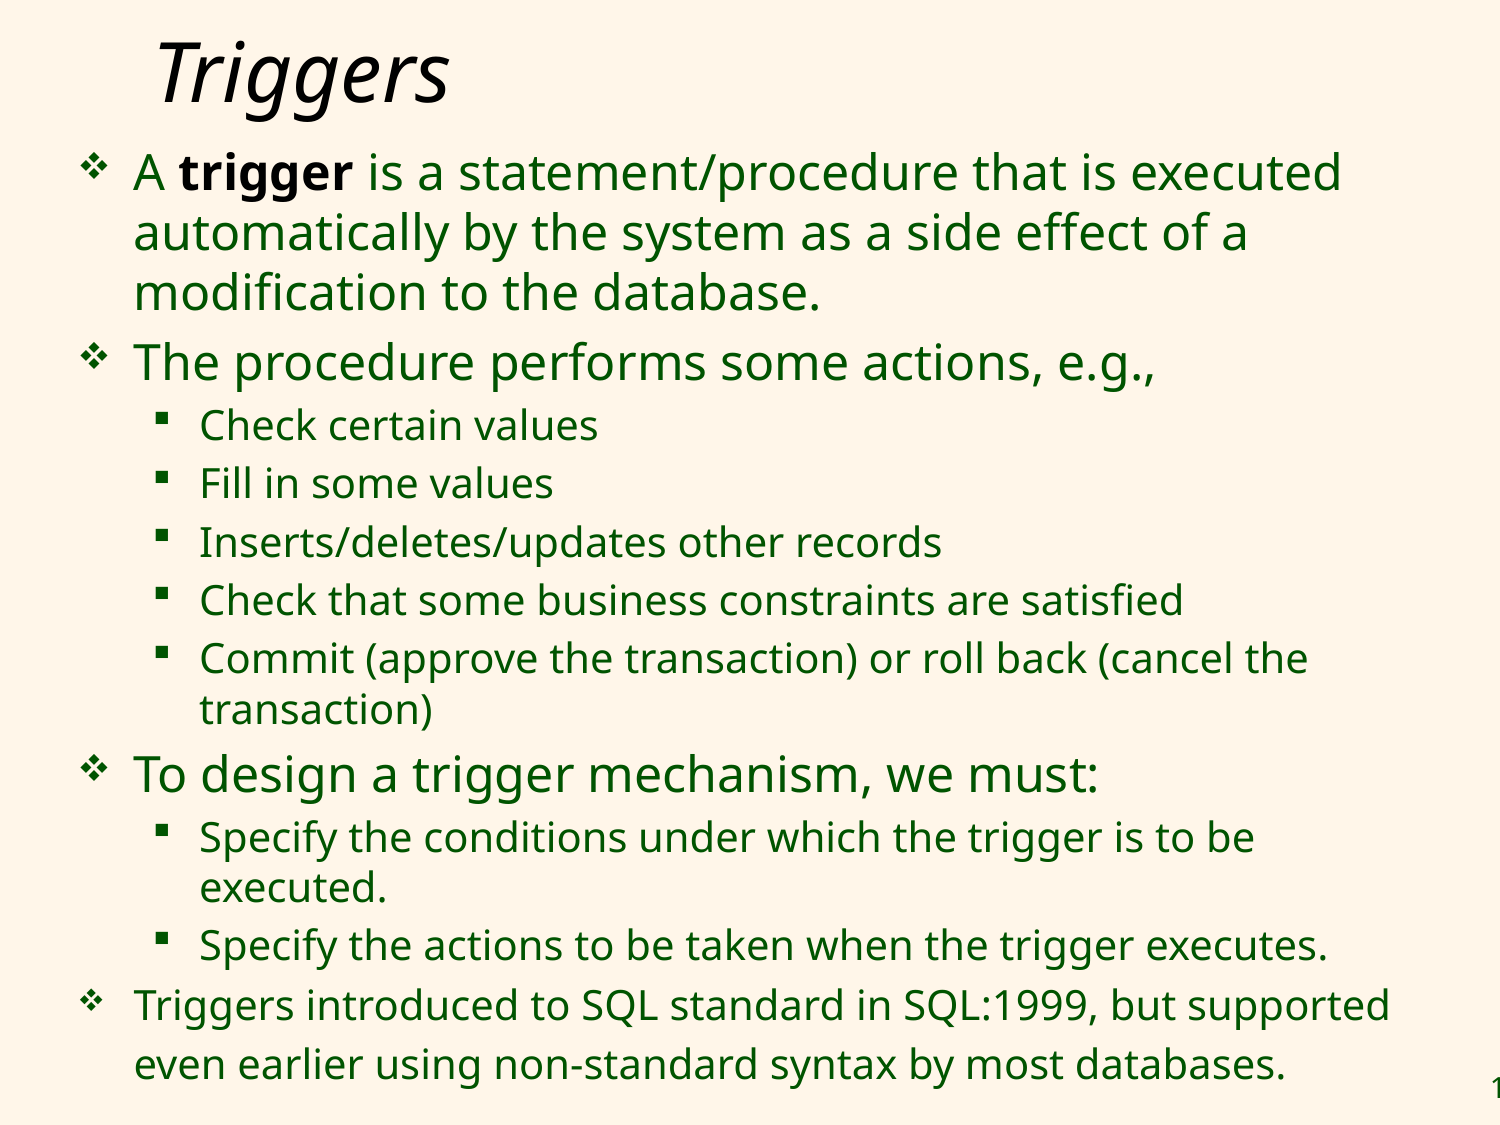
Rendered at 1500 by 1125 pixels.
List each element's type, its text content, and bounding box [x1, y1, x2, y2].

list A trigger is a statement/procedure that is executed automatically by the system as a side effect of a modification to the database. The procedure performs some actions, e.g., Check certain values Fill in some values Inserts/deletes/updates other records Check that some business constraints are satisfied Commit (approve the transaction) or roll back (cancel the transaction) To design a trigger mechanism, we must: Specify the conditions under which the trigger is to be executed. Specify the actions to be taken when the trigger executes. Triggers introduced to SQL standard in SQL:1999, but supported even earlier using non-standard syntax by most databases. [62, 133, 1463, 1113]
title Triggers [137, 12, 1413, 126]
